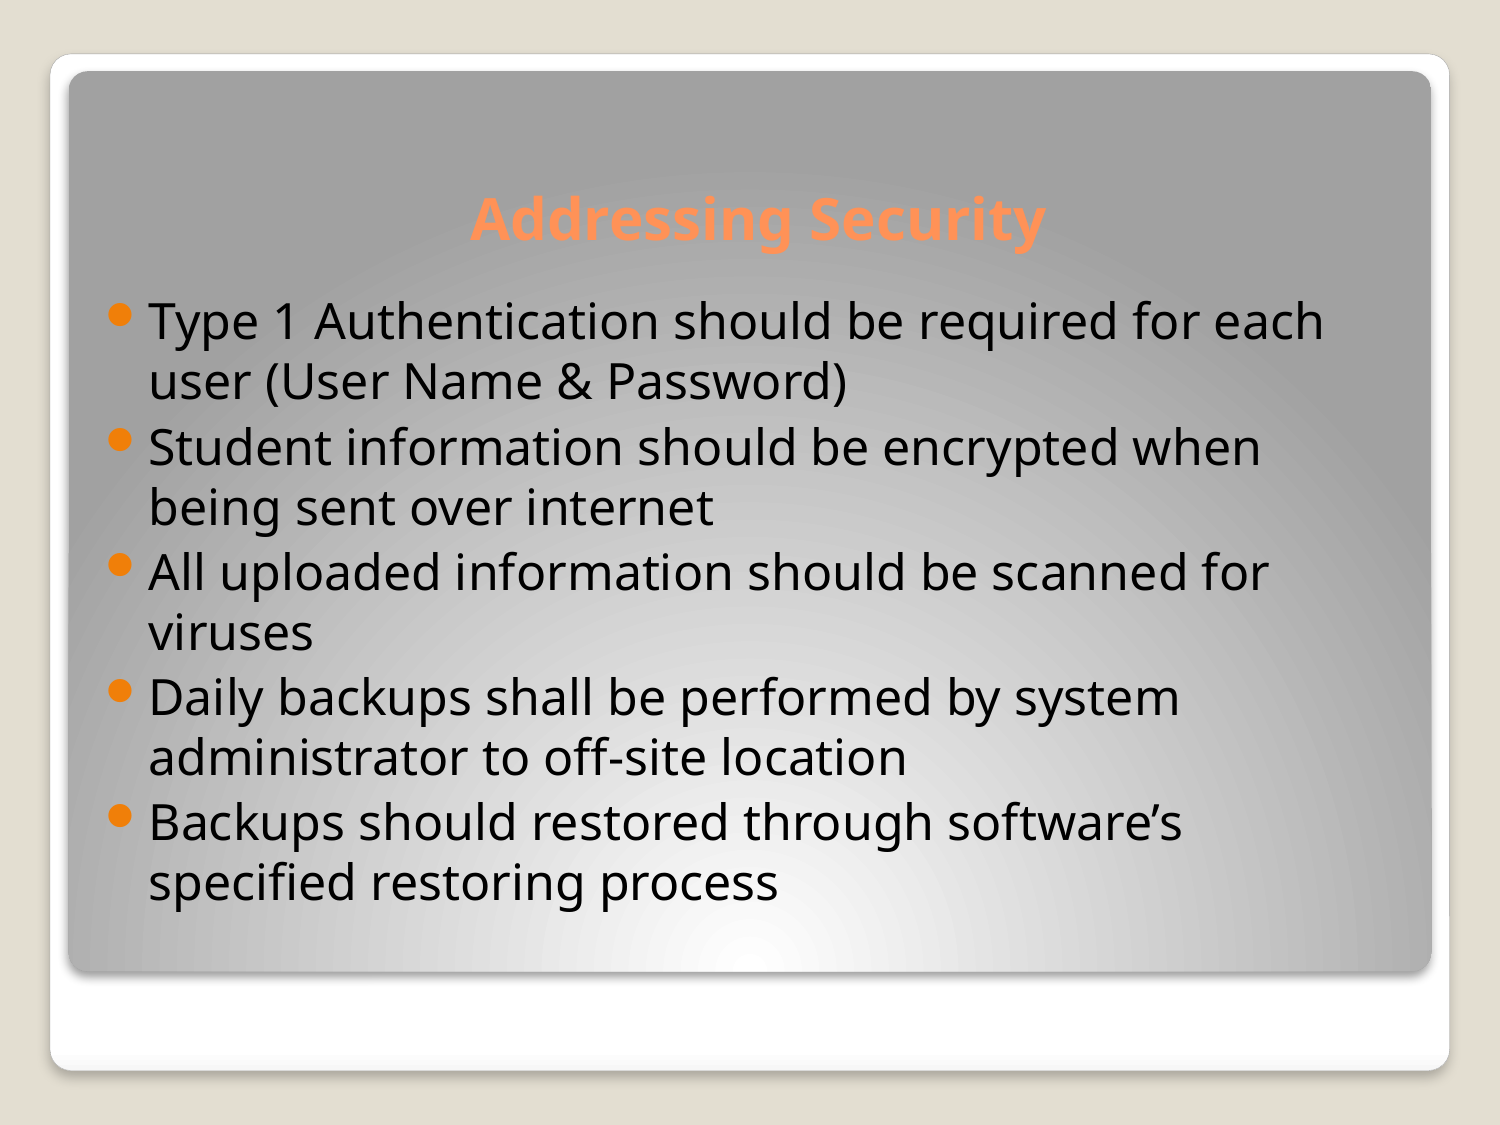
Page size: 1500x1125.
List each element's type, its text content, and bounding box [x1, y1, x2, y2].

list Type 1 Authentication should be required for each user (User Name & Password) Student information should be encrypted when being sent over internet All uploaded information should be scanned for viruses Daily backups shall be performed by system administrator to off-site location Backups should restored through software’s specified restoring process [74, 274, 1418, 963]
title Addressing Security [87, 87, 1430, 260]
